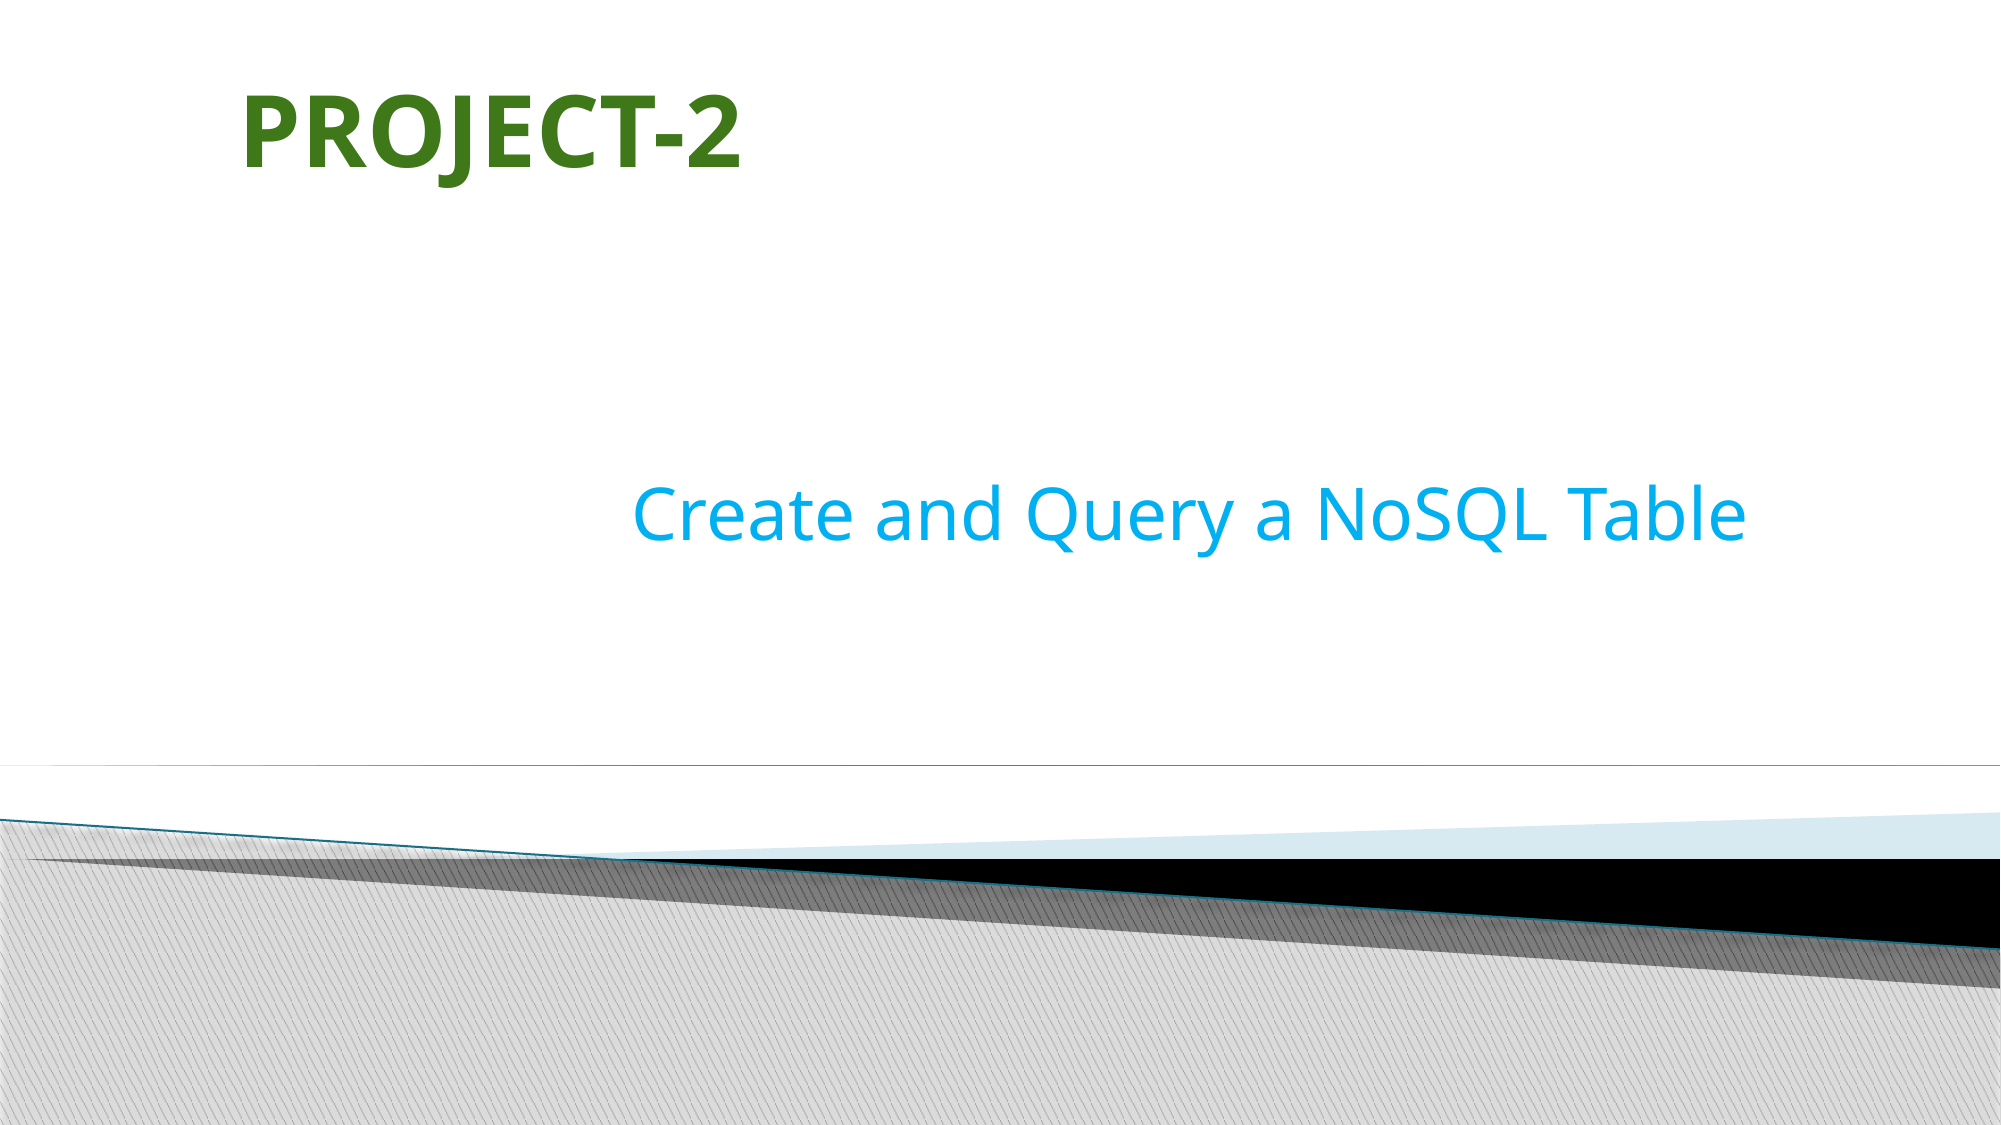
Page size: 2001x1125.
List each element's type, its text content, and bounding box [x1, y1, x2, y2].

title PROJECT-2 [118, 25, 759, 195]
subtitle Create and Query a NoSQL Table [371, 459, 1775, 800]
picture [7, 859, 2000, 989]
